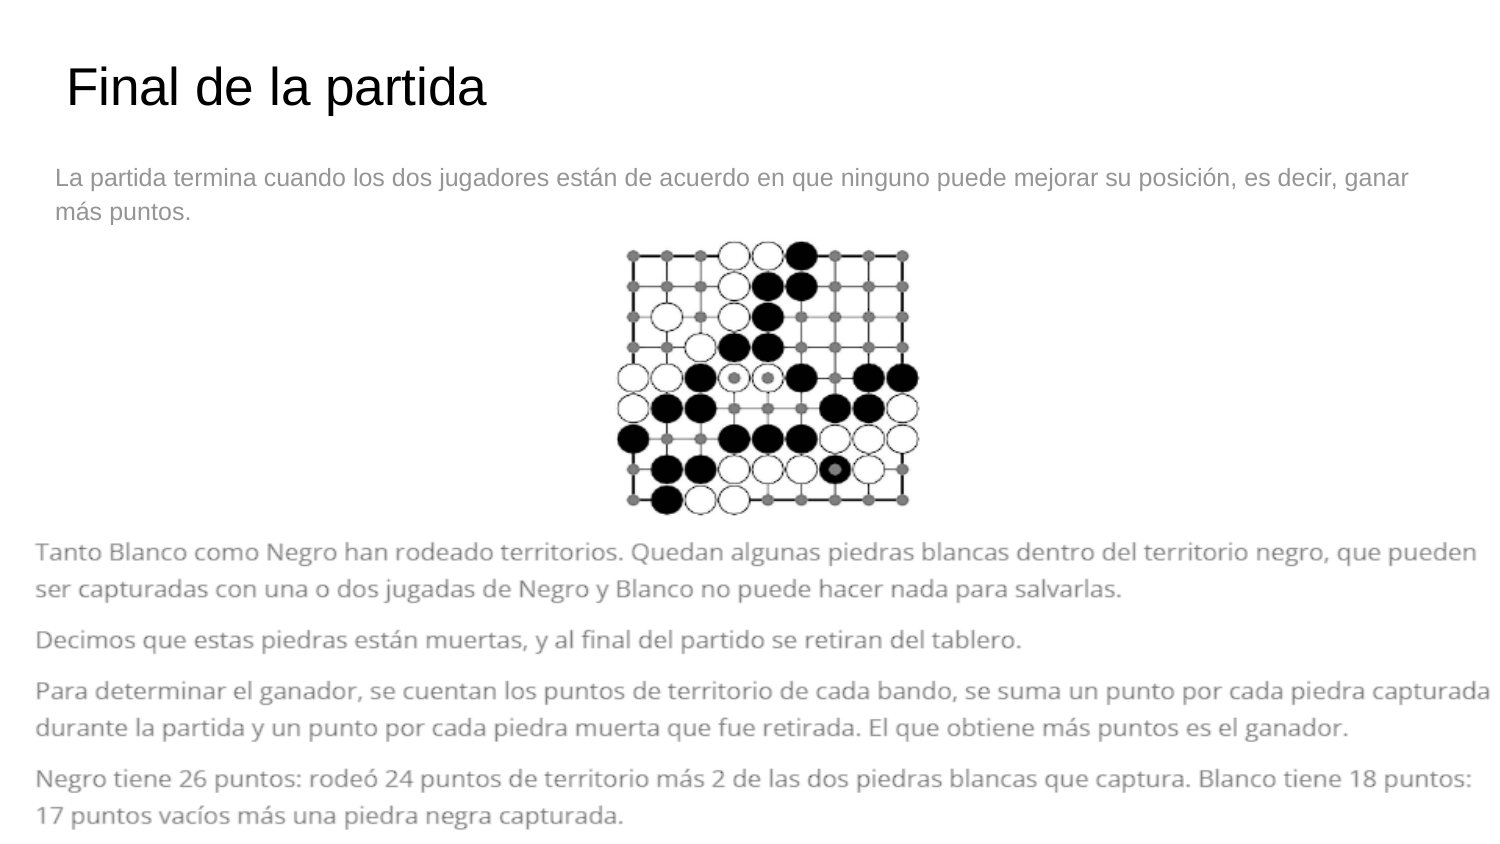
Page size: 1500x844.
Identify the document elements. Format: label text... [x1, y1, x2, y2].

title Final de la partida [51, 37, 1449, 132]
picture [5, 225, 1495, 844]
list La partida termina cuando los dos jugadores están de acuerdo en que ninguno puede mejorar su posición, es decir, ganar más puntos. [40, 141, 1438, 223]
